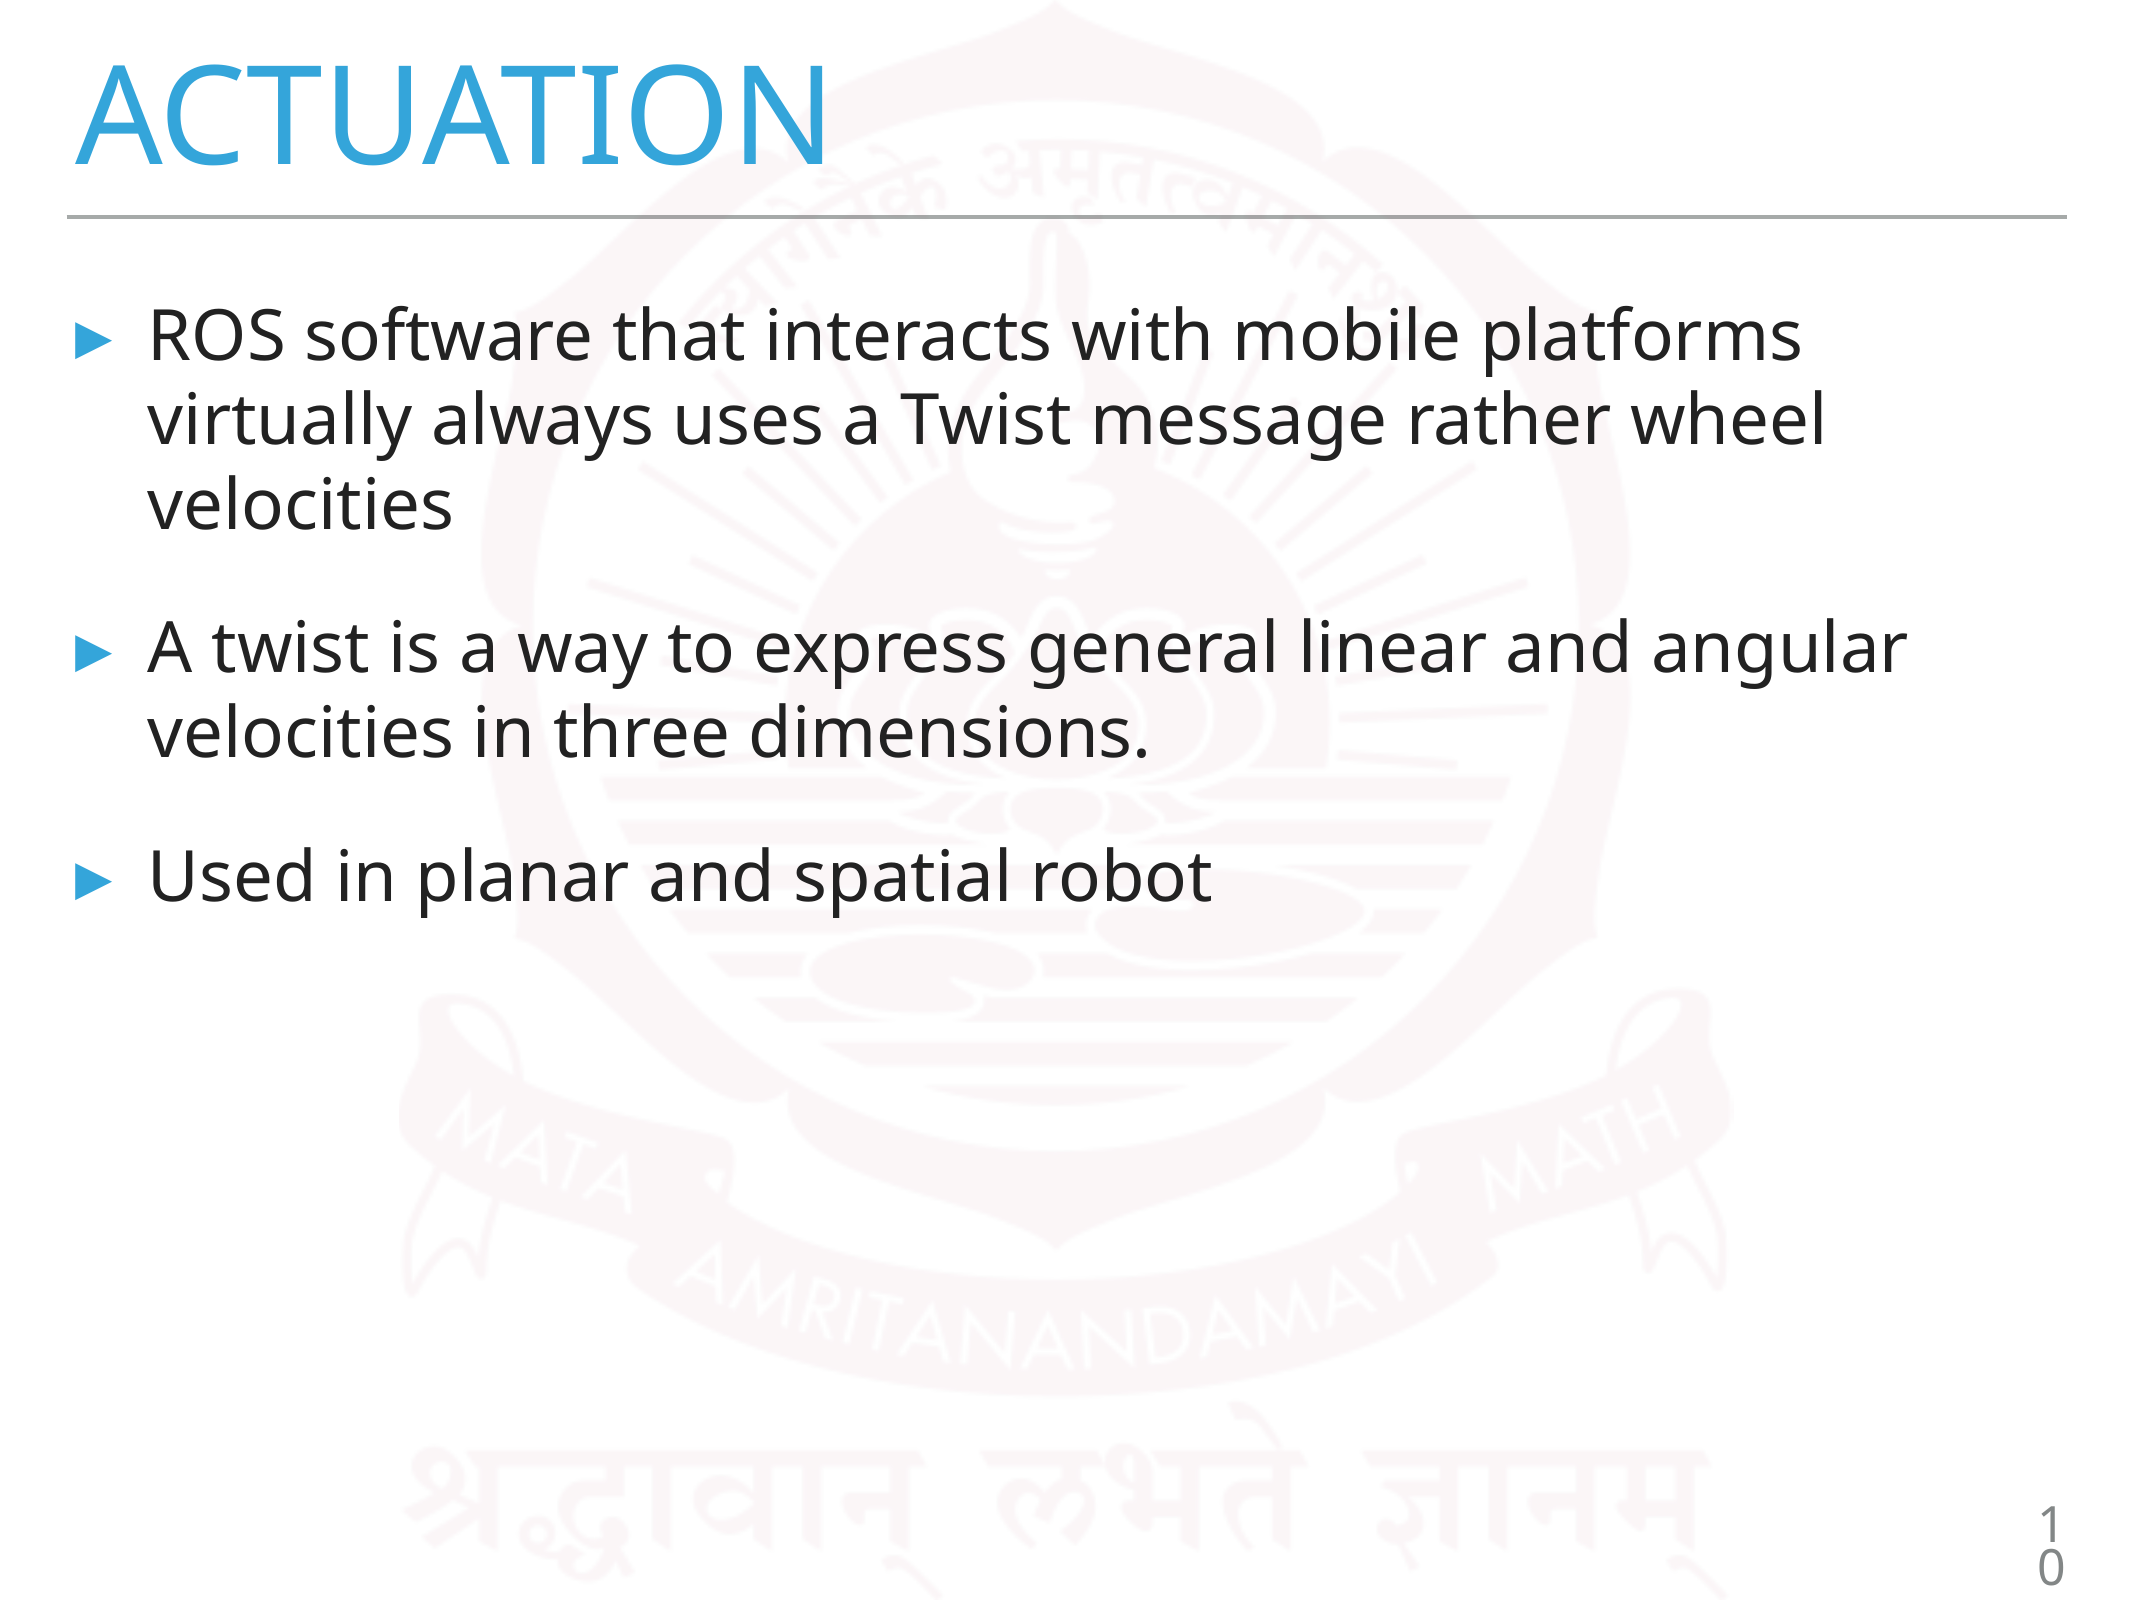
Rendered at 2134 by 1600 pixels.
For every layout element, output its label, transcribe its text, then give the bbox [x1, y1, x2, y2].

title ACTUATION [66, 50, 2068, 244]
list ROS software that interacts with mobile platforms virtually always uses a Twist message rather wheel velocities A twist is a way to express general linear and angular velocities in three dimensions. Used in planar and spatial robot [66, 280, 2068, 1453]
slide_number 10 [2028, 1489, 2097, 1566]
